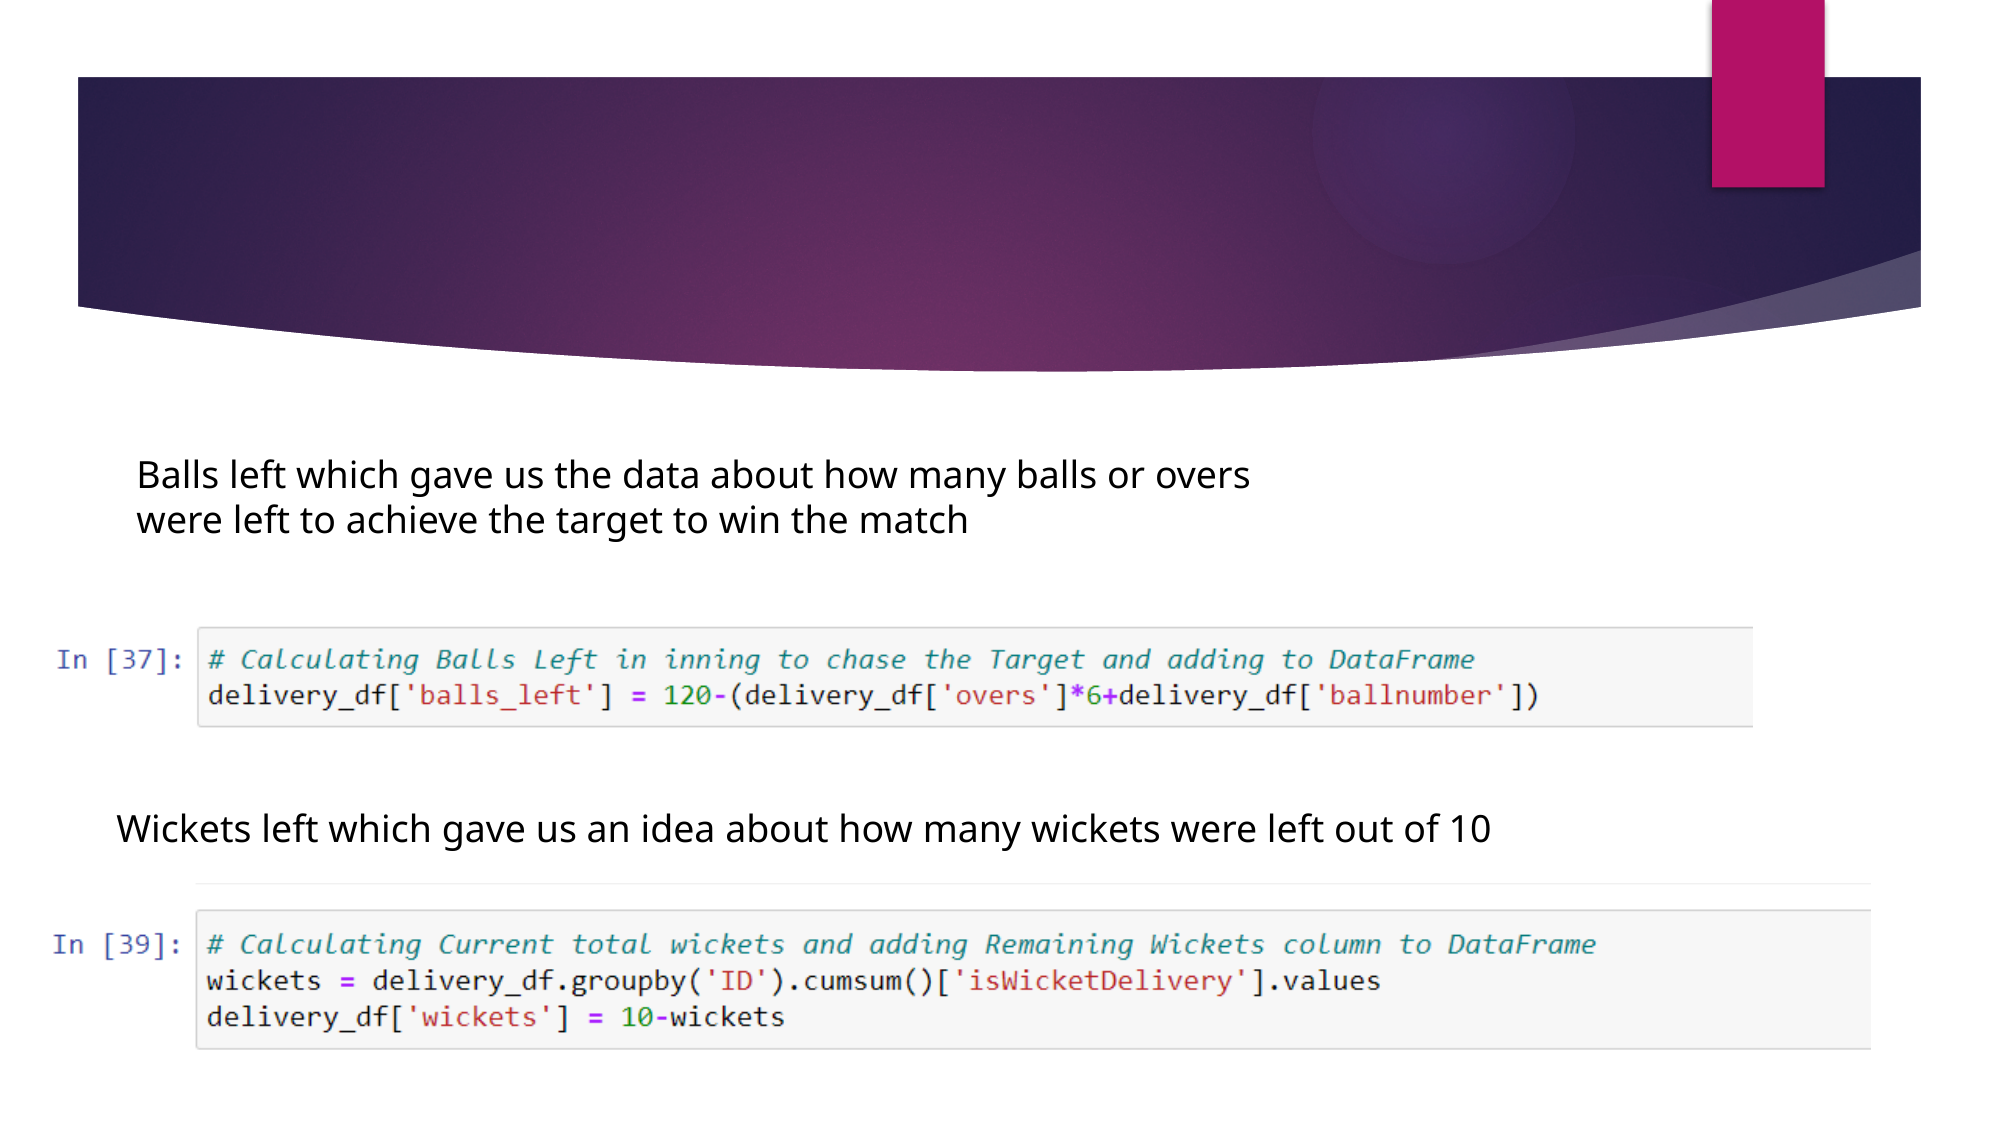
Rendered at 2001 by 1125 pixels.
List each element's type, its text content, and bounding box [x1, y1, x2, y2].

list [27, 607, 1754, 741]
picture [27, 883, 1871, 1061]
text_box Balls left which gave us the data about how many balls or overs were left to achieve the target to win the match [121, 443, 1277, 549]
text_box Wickets left which gave us an idea about how many wickets were left out of 10 [101, 797, 1509, 858]
